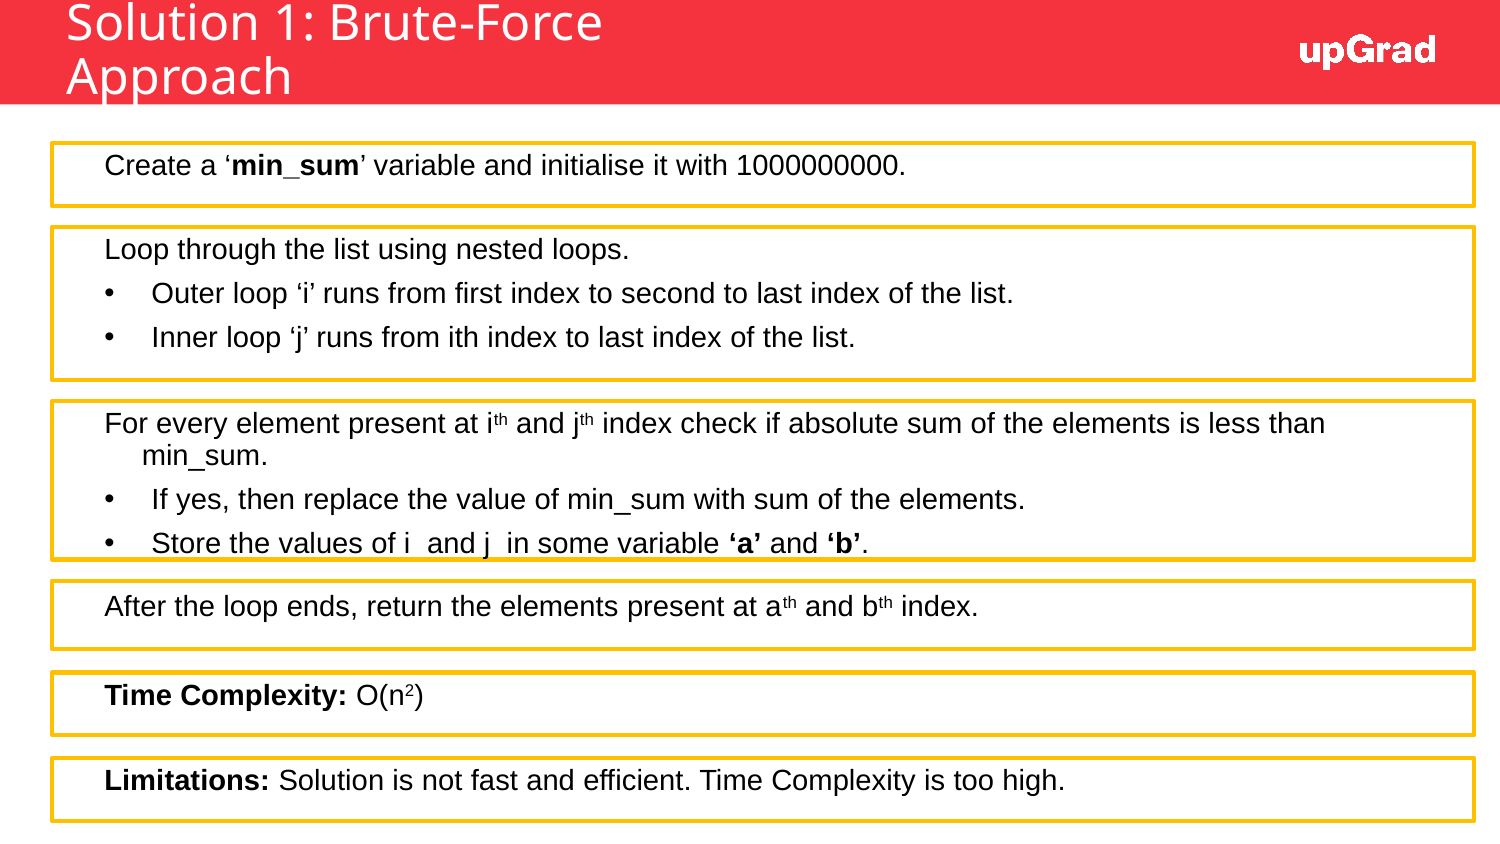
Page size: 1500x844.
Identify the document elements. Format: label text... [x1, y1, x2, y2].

title Solution 1: Brute-Force Approach [51, 20, 806, 83]
text_box Time Complexity: O(n2) [50, 670, 1476, 737]
text_box Loop through the list using nested loops. Outer loop ‘i’ runs from first index to second to last index of the list. Inner loop ‘j’ runs from ith index to last index of the list. [50, 225, 1476, 382]
text_box After the loop ends, return the elements present at ath and bth index. [50, 579, 1476, 651]
text_box For every element present at ith and jth index check if absolute sum of the elements is less than min_sum. If yes, then replace the value of min_sum with sum of the elements. Store the values of i and j in some variable ‘a’ and ‘b’. [50, 399, 1476, 562]
text_box Limitations: Solution is not fast and efficient. Time Complexity is too high. [50, 756, 1476, 823]
list Create a ‘min_sum’ variable and initialise it with 1000000000. [50, 141, 1476, 208]
picture [1300, 34, 1435, 70]
